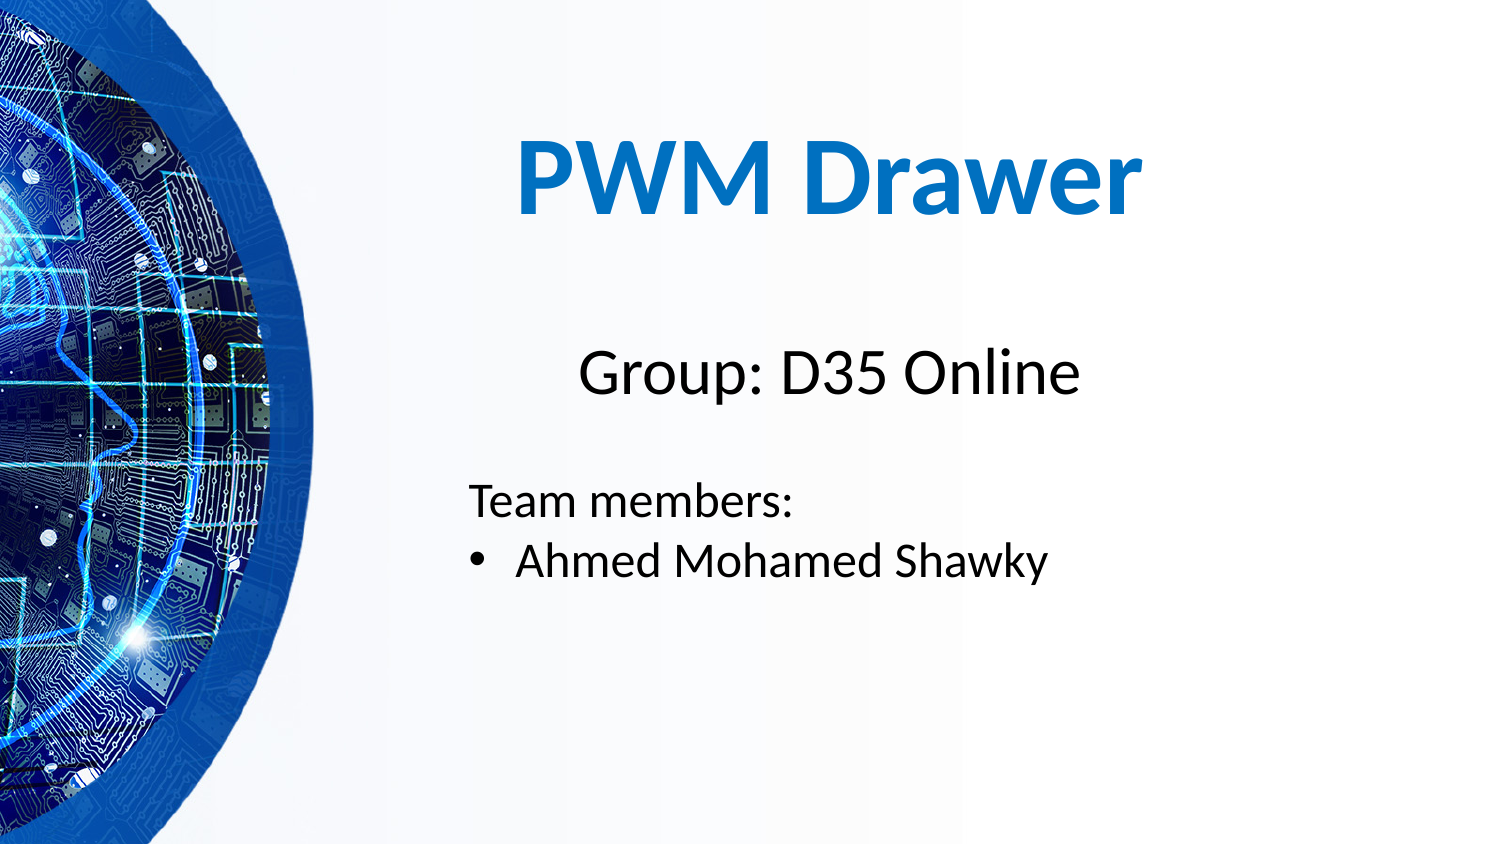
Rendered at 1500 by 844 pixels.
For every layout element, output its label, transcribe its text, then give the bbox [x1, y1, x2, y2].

picture [0, 0, 1500, 844]
text_box Group: D35 Online Team members: Ahmed Mohamed Shawky [453, 320, 1207, 595]
title PWM Drawer [312, 80, 1348, 259]
